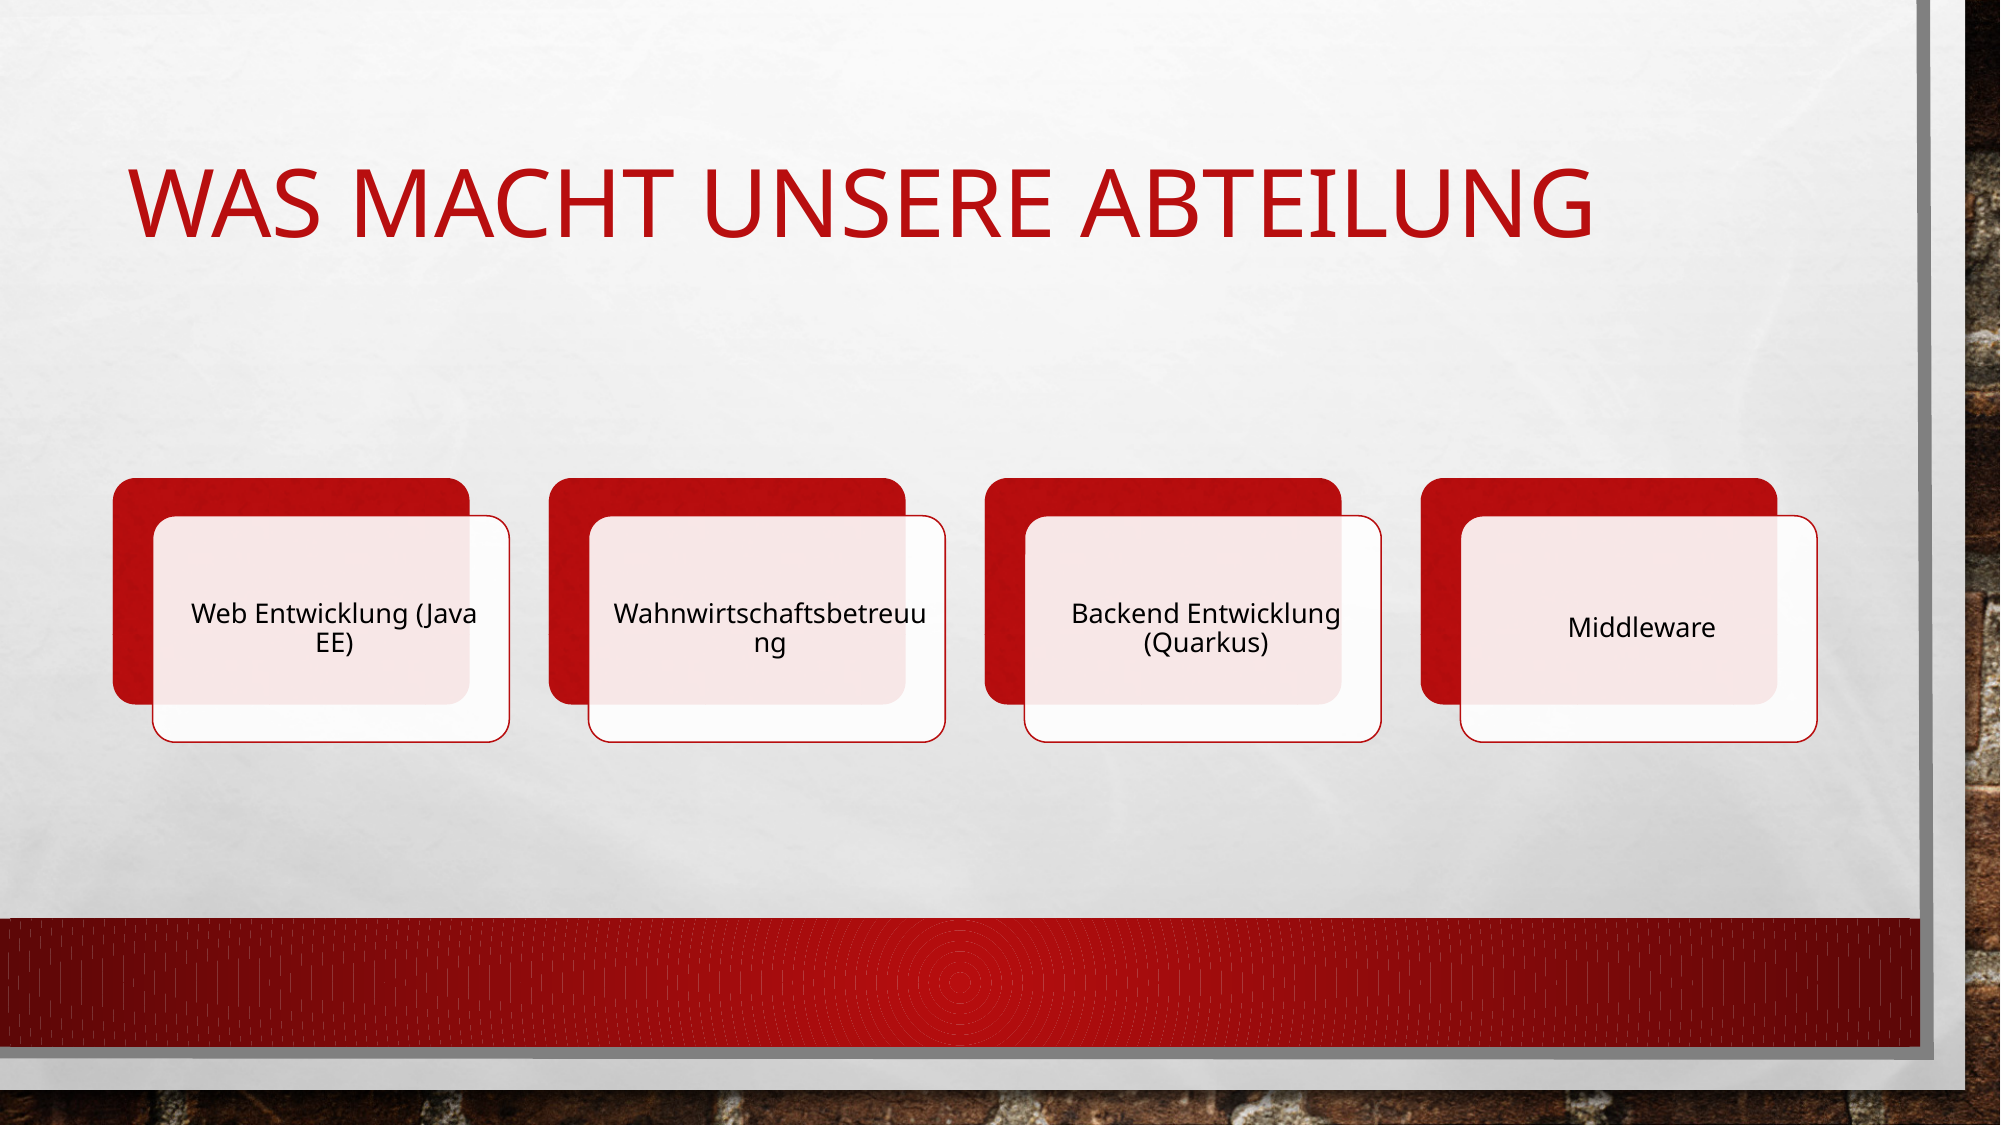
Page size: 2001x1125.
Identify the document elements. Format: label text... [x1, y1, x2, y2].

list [112, 338, 1818, 883]
picture [0, 0, 2000, 1125]
title Was macht unsere Abteilung [112, 112, 1818, 302]
